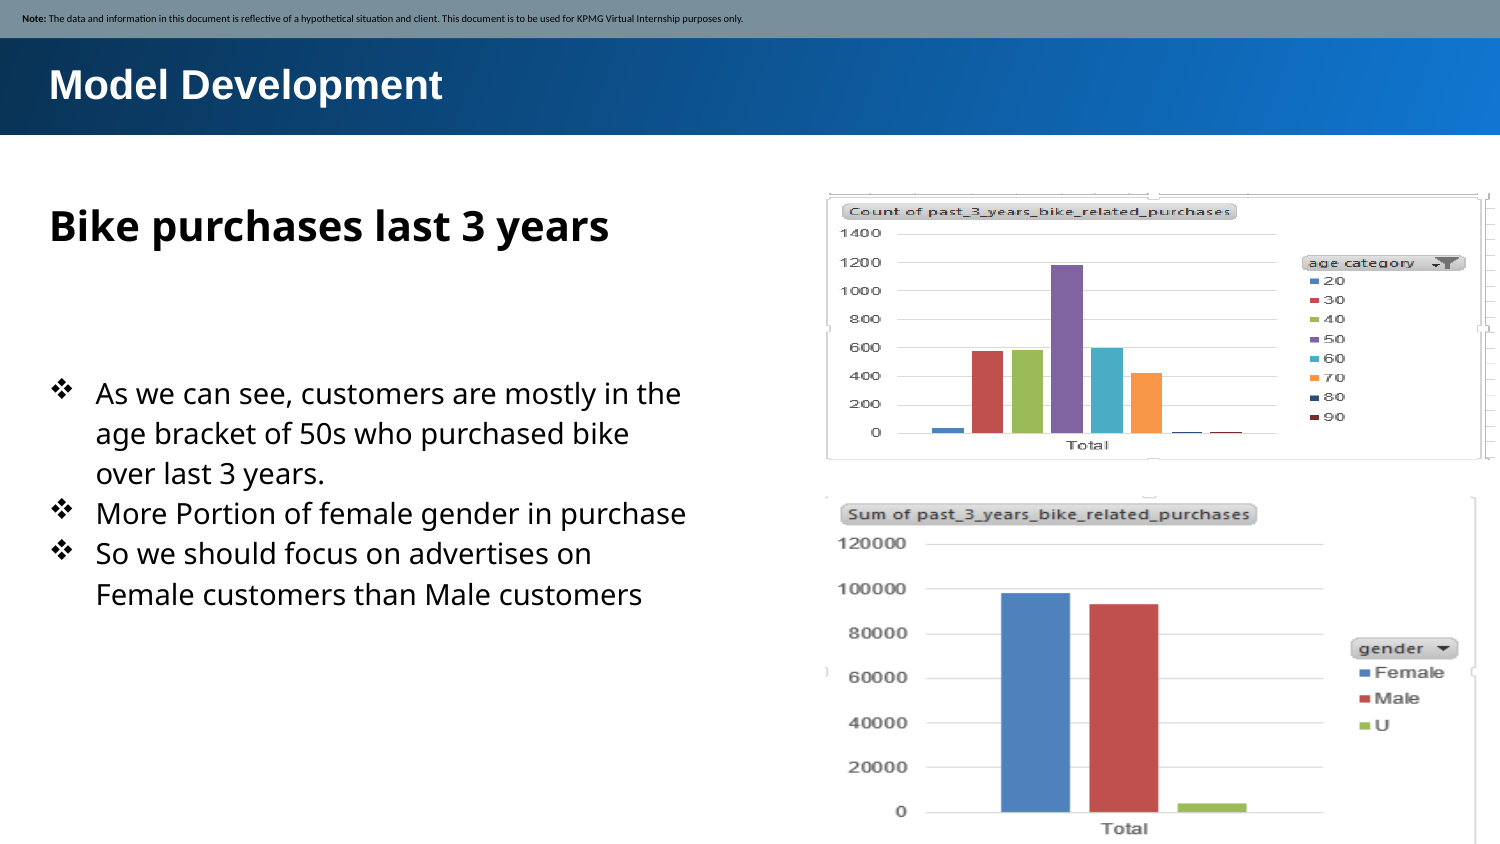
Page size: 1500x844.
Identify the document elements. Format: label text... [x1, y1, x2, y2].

text_box Note: The data and information in this document is reflective of a hypothetical situation and client. This document is to be used for KPMG Virtual Internship purposes only. [0, 0, 1500, 39]
text_box As we can see, customers are mostly in the age bracket of 50s who purchased bike over last 3 years. More Portion of female gender in purchase So we should focus on advertises on Female customers than Male customers [33, 355, 712, 626]
text_box [0, 39, 1500, 135]
picture [824, 496, 1480, 844]
text_box Model Development [33, 43, 1439, 124]
text_box Bike purchases last 3 years [33, 177, 1439, 266]
picture [824, 193, 1495, 460]
